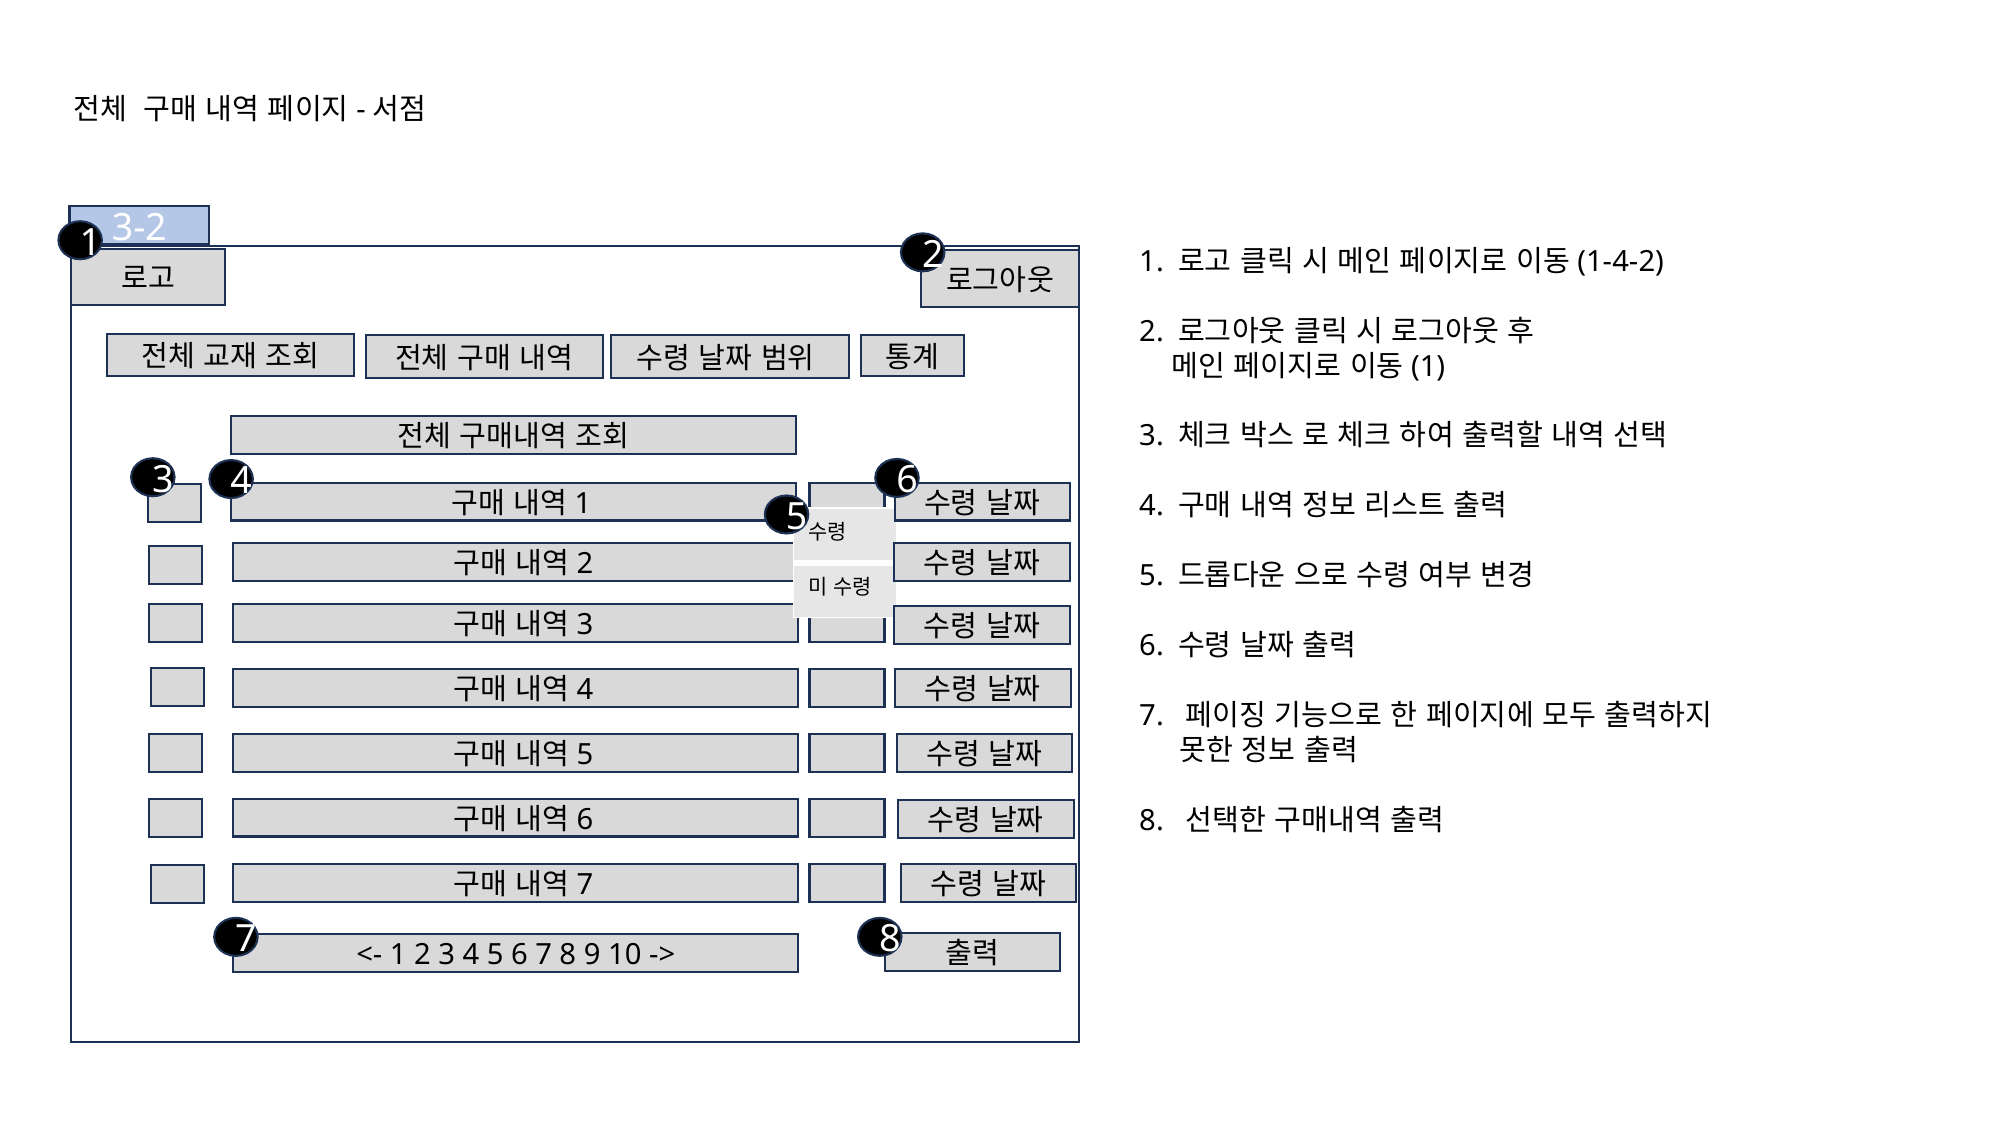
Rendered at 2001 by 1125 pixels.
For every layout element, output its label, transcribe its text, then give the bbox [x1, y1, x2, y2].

text_box 수령 날짜 [894, 482, 1071, 522]
text_box 전체 구매내역 조회 [230, 415, 797, 455]
text_box 수령 날짜 [894, 668, 1072, 708]
text_box 2 [899, 232, 946, 273]
text_box [70, 245, 1080, 1043]
text_box [148, 733, 203, 773]
text_box 3-2 [68, 205, 210, 245]
text_box 4 [208, 458, 254, 500]
text_box 통계 [860, 334, 965, 377]
text_box [148, 545, 203, 585]
text_box [808, 863, 886, 903]
text_box 1. 로고 클릭 시 메인 페이지로 이동(1-4-2) 2. 로그아웃 클릭 시 로그아웃 후 메인 페이지로 이동(1) 3. 체크 박스 로 체크 하여 출력할 내역 선택 4. 구매 내역 정보 리스트 출력 5. 드롭다운 으로 수령 여부 변경 6. 수령 날짜 출력 7. 페이징 기능으로 한 페이지에 모두 출력하지 못한 정보 출력 8. 선택한 구매내역 출력 [1116, 234, 1814, 844]
text_box 전체 구매 내역 페이지-서점 [58, 83, 1067, 133]
text_box 출력 [884, 932, 1061, 972]
text_box [150, 864, 205, 904]
text_box 수령 날짜 범위 [610, 334, 850, 379]
text_box 수령 날짜 [900, 863, 1077, 903]
text_box [148, 798, 203, 838]
text_box 수령 날짜 [896, 733, 1073, 773]
text_box [147, 483, 202, 523]
text_box [808, 733, 886, 773]
text_box 구매 내역5 [232, 733, 799, 773]
text_box 구매 내역6 [232, 798, 799, 838]
text_box 전체 구매 내역 [365, 334, 604, 379]
table_cell 미 수령 [794, 566, 896, 617]
text_box [808, 668, 886, 708]
text_box [808, 798, 886, 838]
text_box [150, 667, 205, 707]
text_box <- 1 2 3 4 5 6 7 8 9 10 -> [232, 933, 799, 973]
text_box 구매 내역2 [232, 542, 793, 582]
text_box 로그아웃 [920, 249, 1080, 308]
text_box 3 [130, 457, 176, 498]
text_box 수령 날짜 [893, 542, 1071, 582]
text_box 구매 내역7 [232, 863, 799, 903]
text_box 전체 교재 조회 [106, 333, 355, 377]
text_box 5 [763, 494, 810, 535]
text_box [148, 603, 203, 643]
text_box 7 [213, 916, 259, 957]
table_header 수령 [794, 509, 896, 560]
text_box 8 [857, 916, 903, 957]
text_box 로고 [70, 248, 226, 306]
text_box [808, 618, 886, 643]
text_box 수령 날짜 [897, 799, 1075, 839]
text_box 1 [57, 220, 103, 261]
text_box 구매 내역3 [232, 603, 799, 643]
text_box 6 [874, 457, 920, 498]
text_box 구매 내역1 [230, 482, 797, 522]
text_box [808, 482, 886, 507]
text_box 수령 날짜 [893, 605, 1071, 645]
text_box 구매 내역4 [232, 668, 799, 708]
